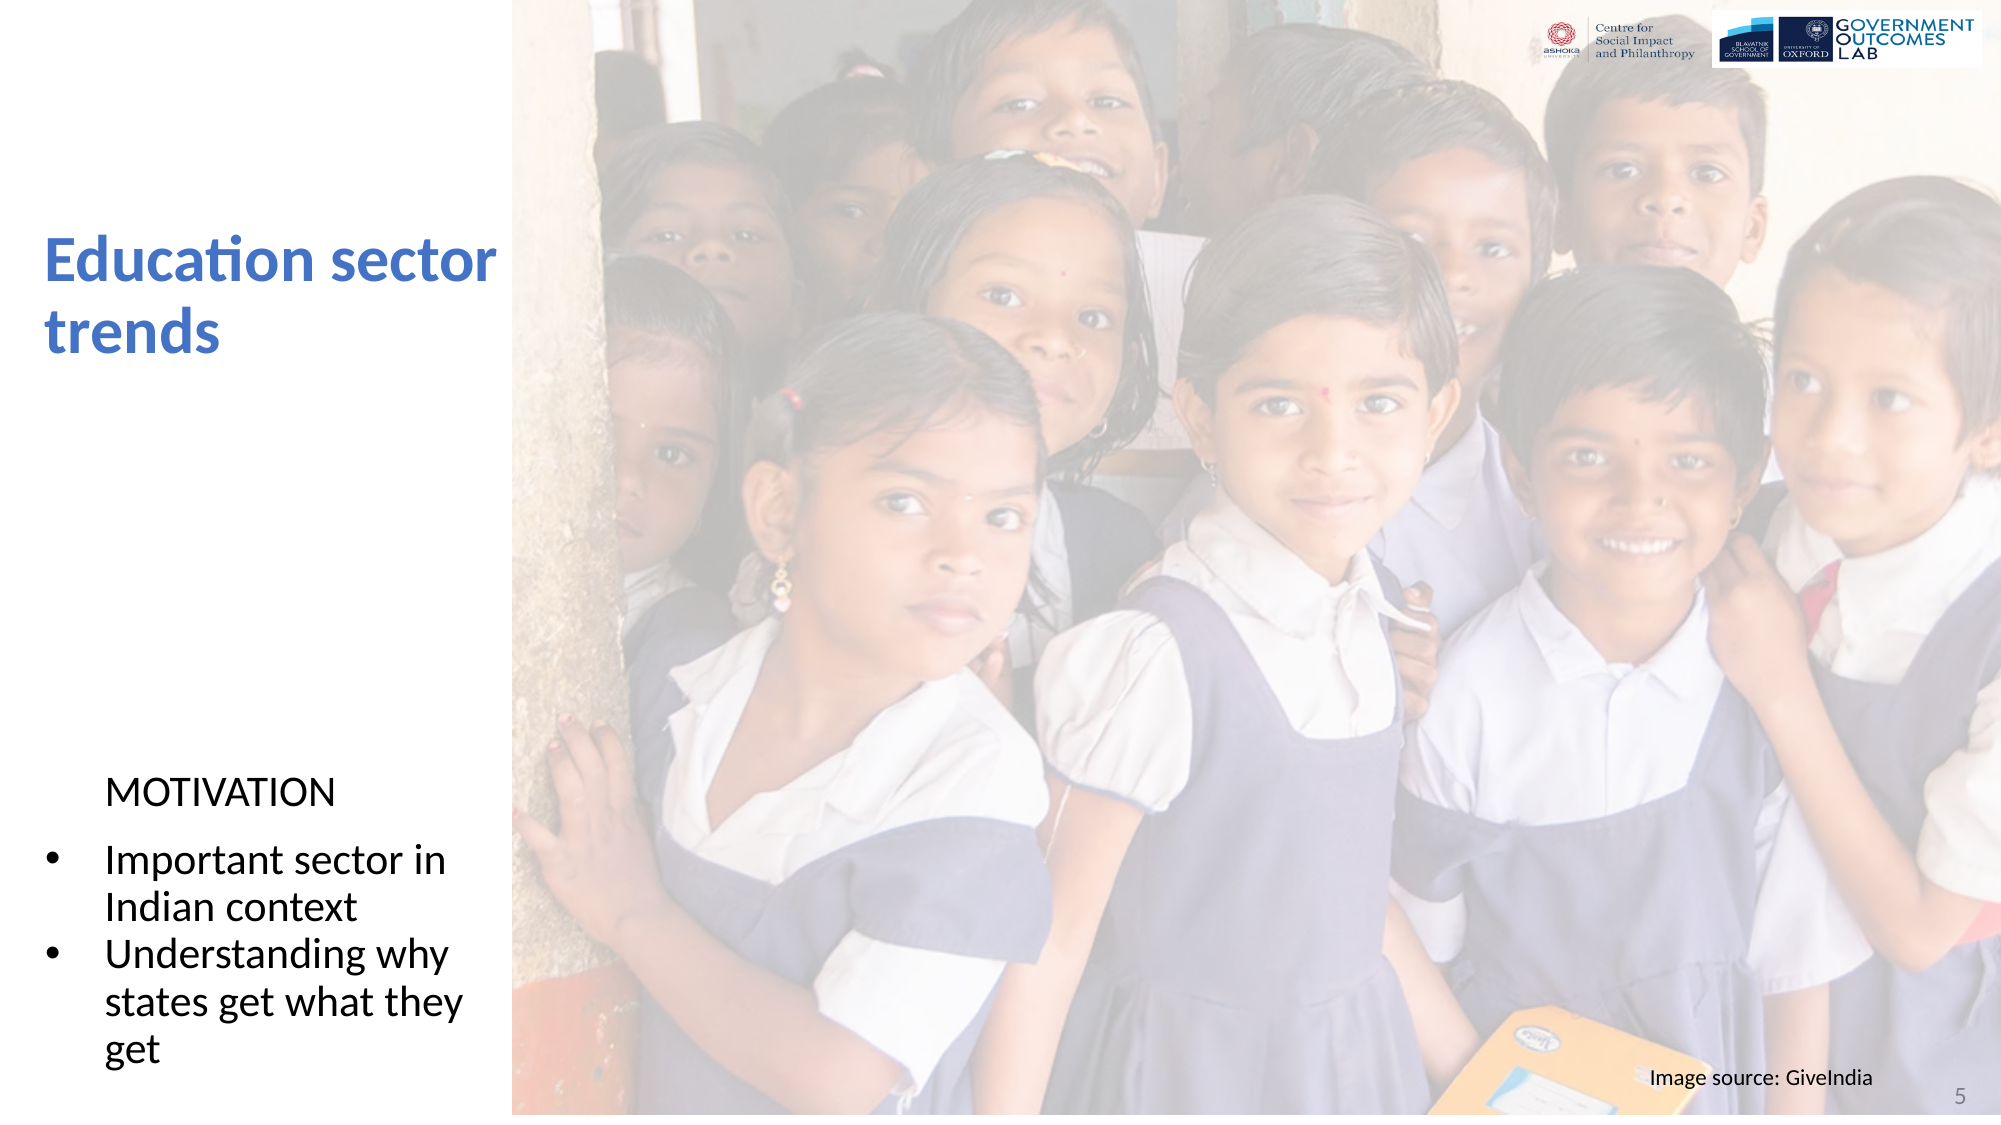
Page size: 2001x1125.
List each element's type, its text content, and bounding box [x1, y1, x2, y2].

picture [512, 0, 2000, 1116]
list MOTIVATION Important sector in Indian context Understanding why states get what they get [14, 761, 484, 1125]
title Education sector trends [29, 244, 506, 348]
